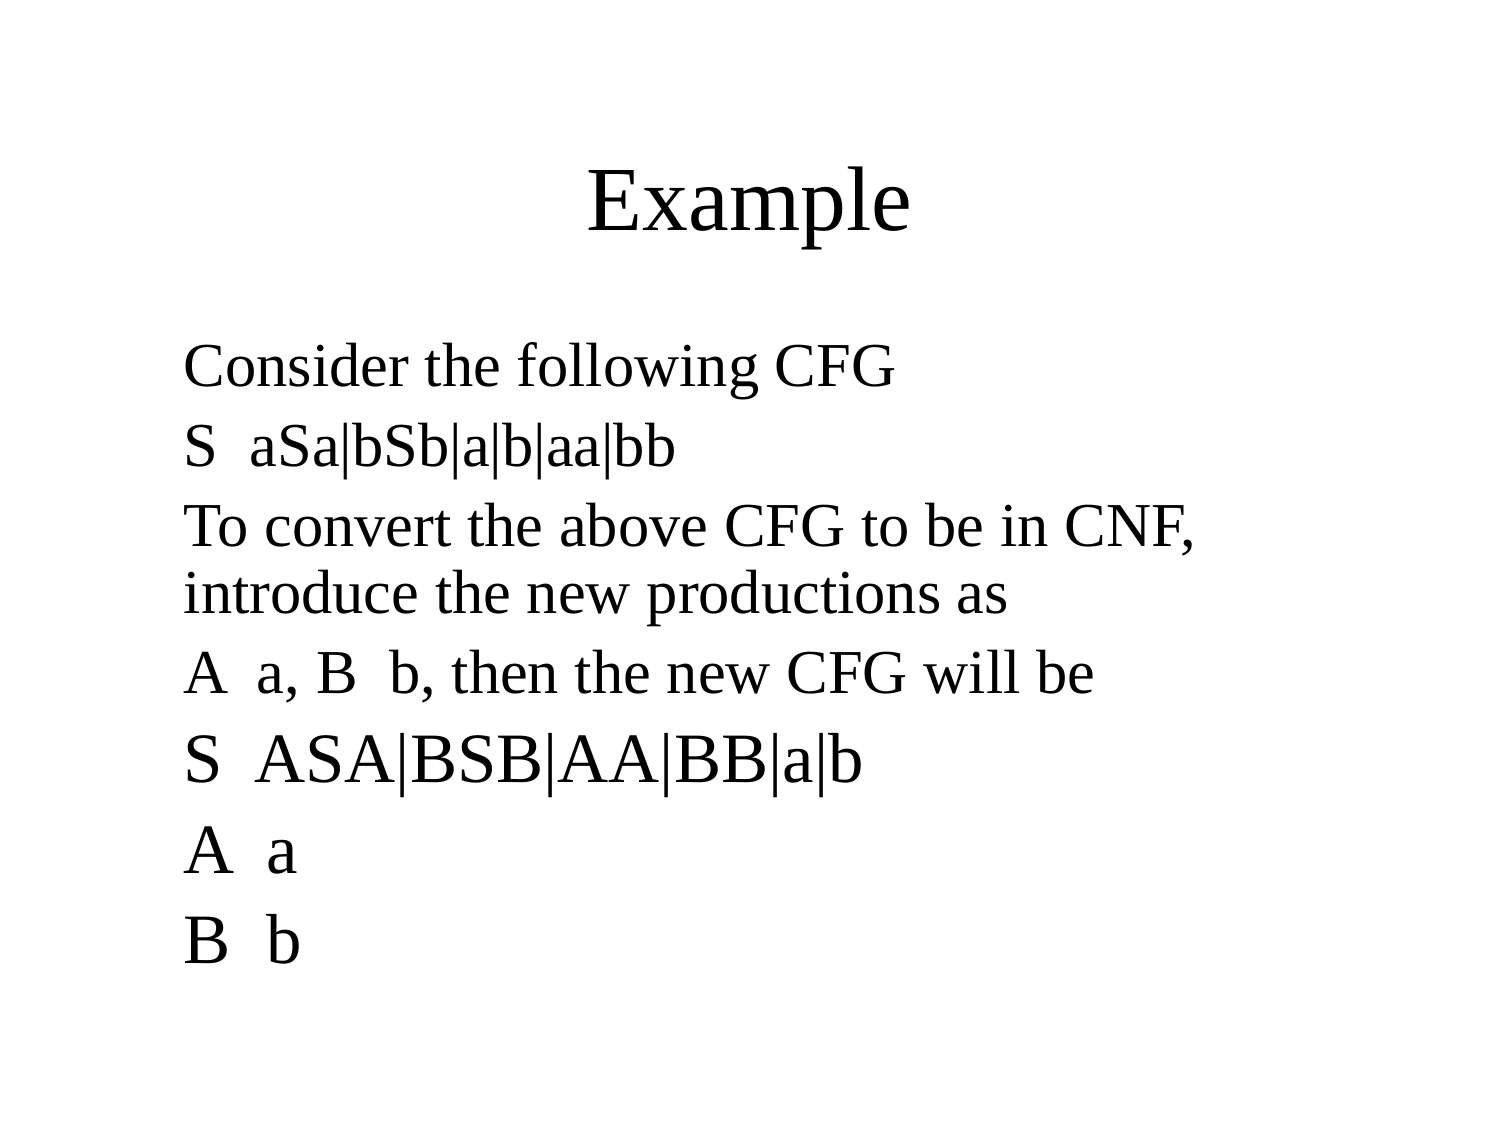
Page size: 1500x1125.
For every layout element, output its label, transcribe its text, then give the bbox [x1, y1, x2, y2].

title Example [112, 99, 1388, 288]
